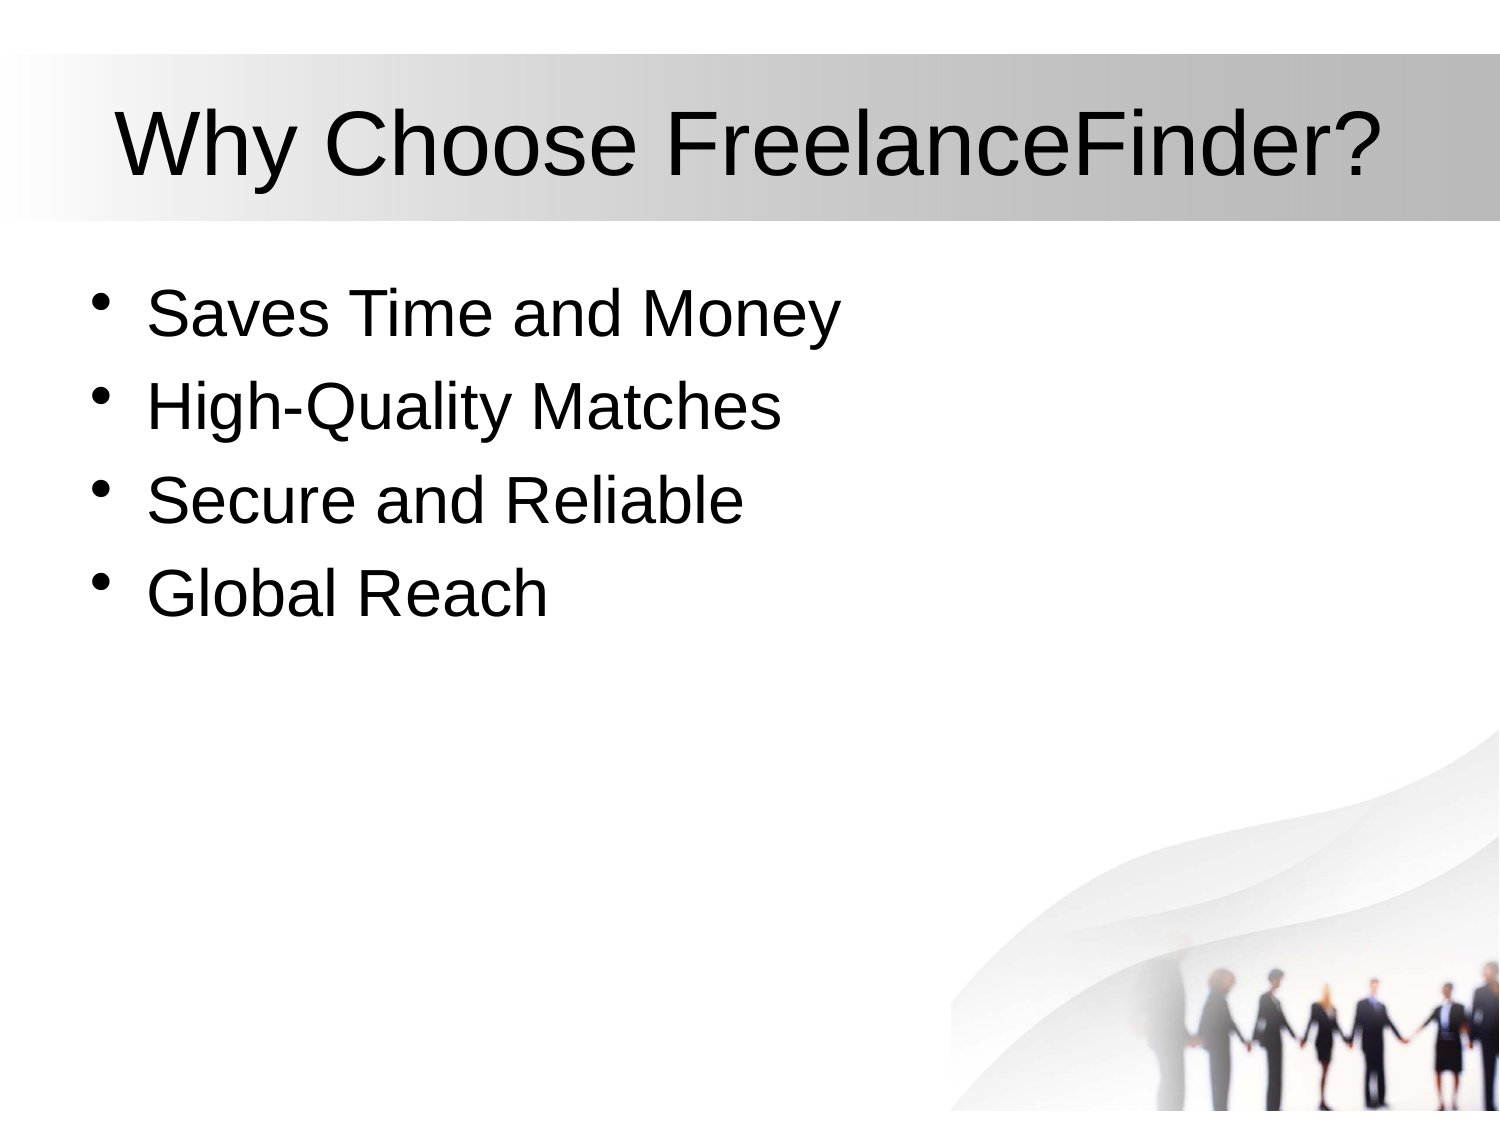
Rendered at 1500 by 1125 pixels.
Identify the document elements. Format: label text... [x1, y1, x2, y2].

title Why Choose FreelanceFinder? [74, 44, 1426, 233]
picture [951, 728, 1499, 1111]
list Saves Time and Money High-Quality Matches Secure and Reliable Global Reach [74, 262, 1426, 1006]
